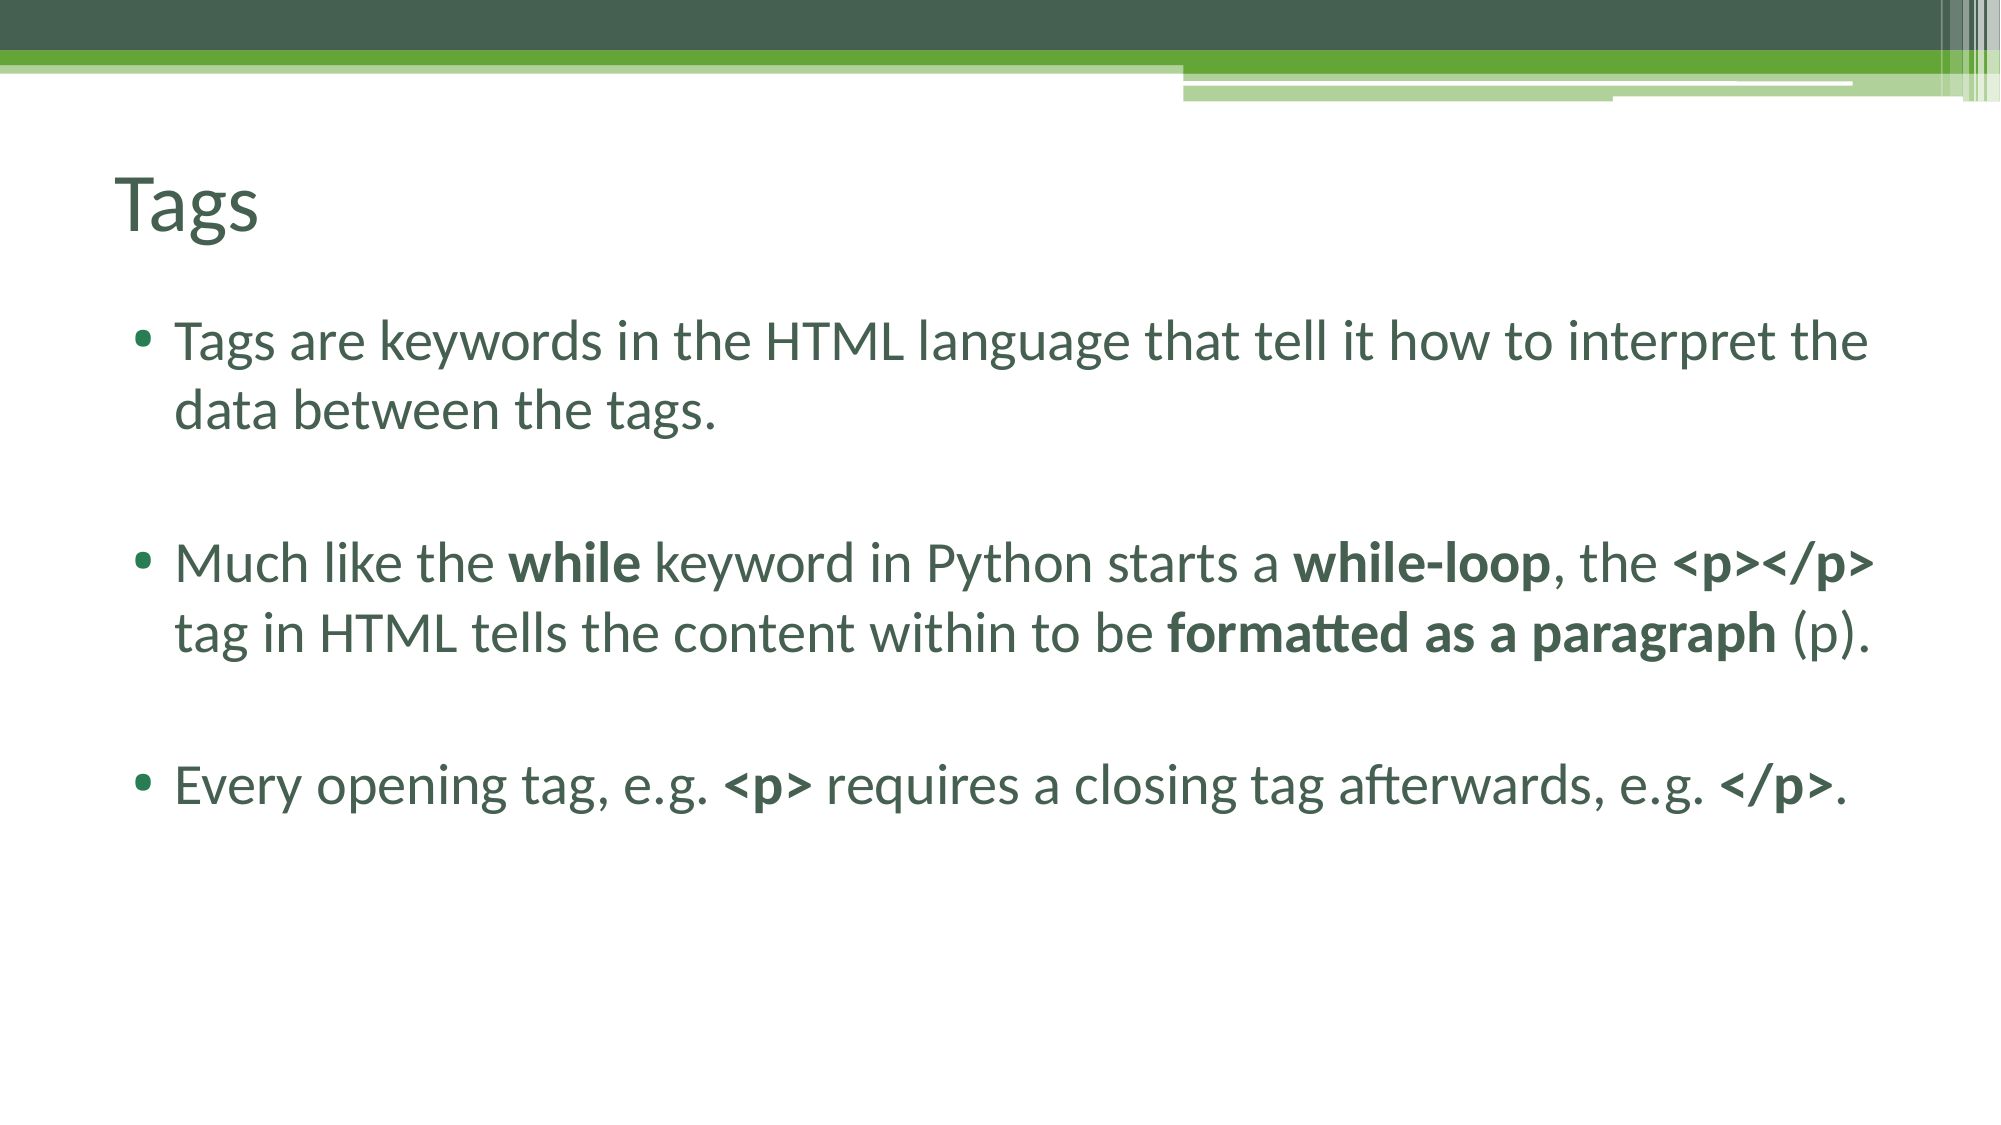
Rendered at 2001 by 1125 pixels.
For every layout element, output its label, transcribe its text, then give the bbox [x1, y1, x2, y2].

list Tags are keywords in the HTML language that tell it how to interpret the data between the tags. Much like the while keyword in Python starts a while-loop, the <p></p> tag in HTML tells the content within to be formatted as a paragraph (p). Every opening tag, e.g. <p> requires a closing tag afterwards, e.g. </p>. [99, 294, 1900, 1079]
title Tags [99, 137, 1900, 260]
